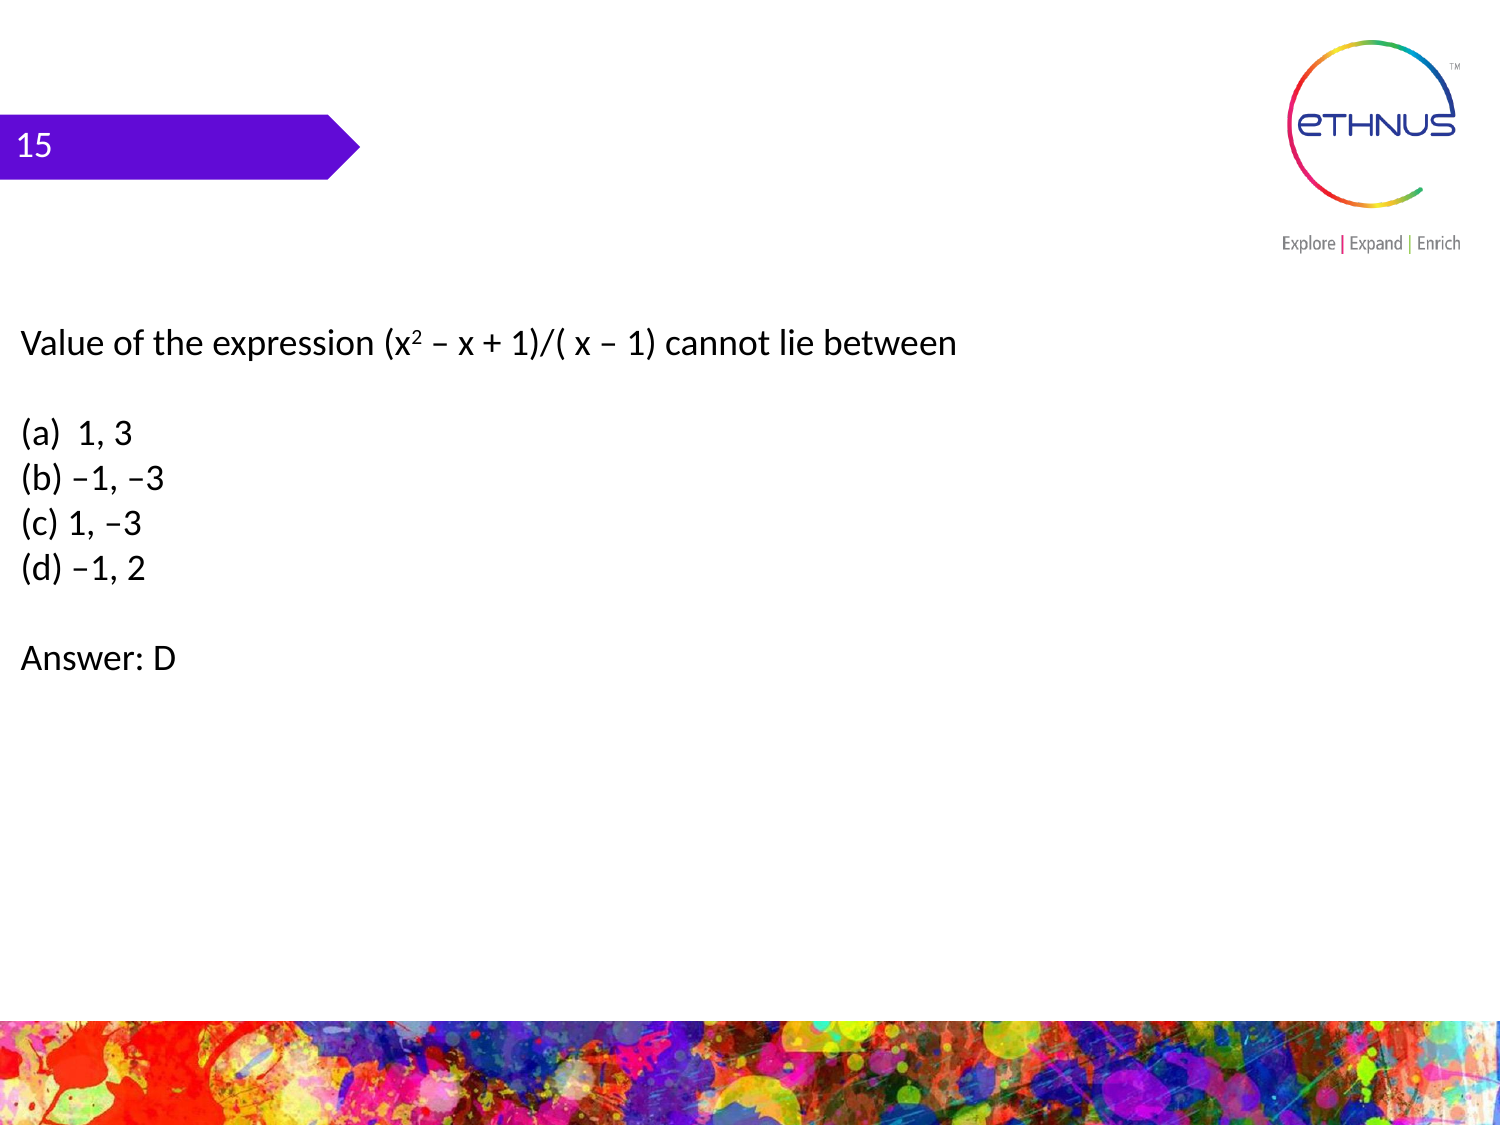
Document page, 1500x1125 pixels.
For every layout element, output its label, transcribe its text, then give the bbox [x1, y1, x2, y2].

picture [0, 1021, 1500, 1125]
picture [1283, 40, 1460, 254]
list Value of the expression (x2 – x + 1)/( x – 1) cannot lie between 1, 3 (b) –1, –3 (c) 1, –3 (d) –1, 2 Answer: D [0, 293, 1500, 729]
list 15 [0, 114, 324, 177]
